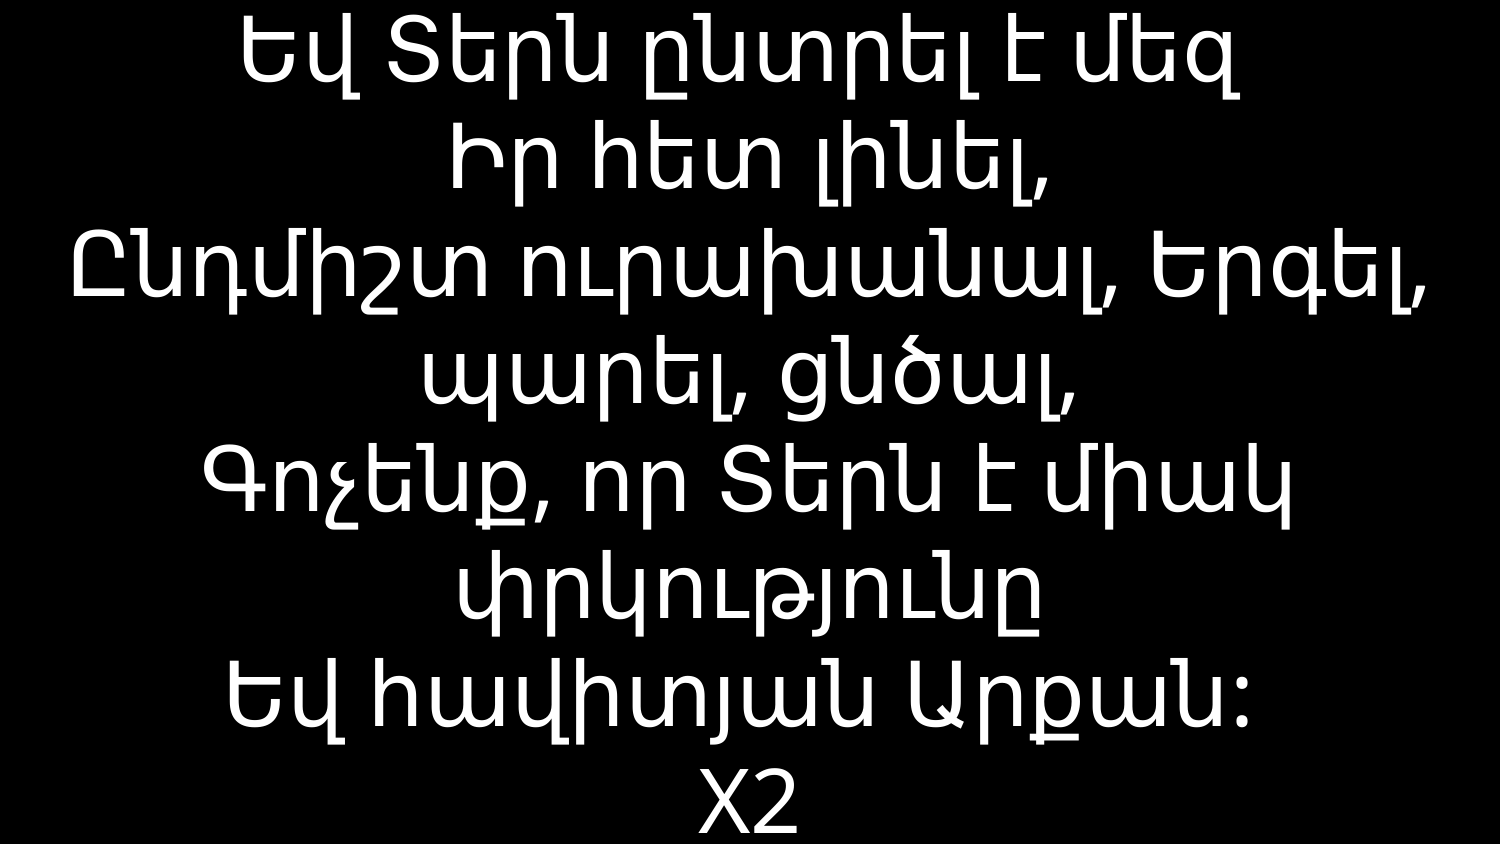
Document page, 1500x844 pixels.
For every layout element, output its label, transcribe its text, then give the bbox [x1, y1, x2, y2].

title Եվ Տերն ընտրել է մեզ Իր հետ լինել, Ընդմիշտ ուրախանալ, Երգել, պարել, ցնծալ, Գոչենք, որ Տերն է միակ փրկությունը Եվ հավիտյան Արքան: X2 [0, 0, 1500, 844]
